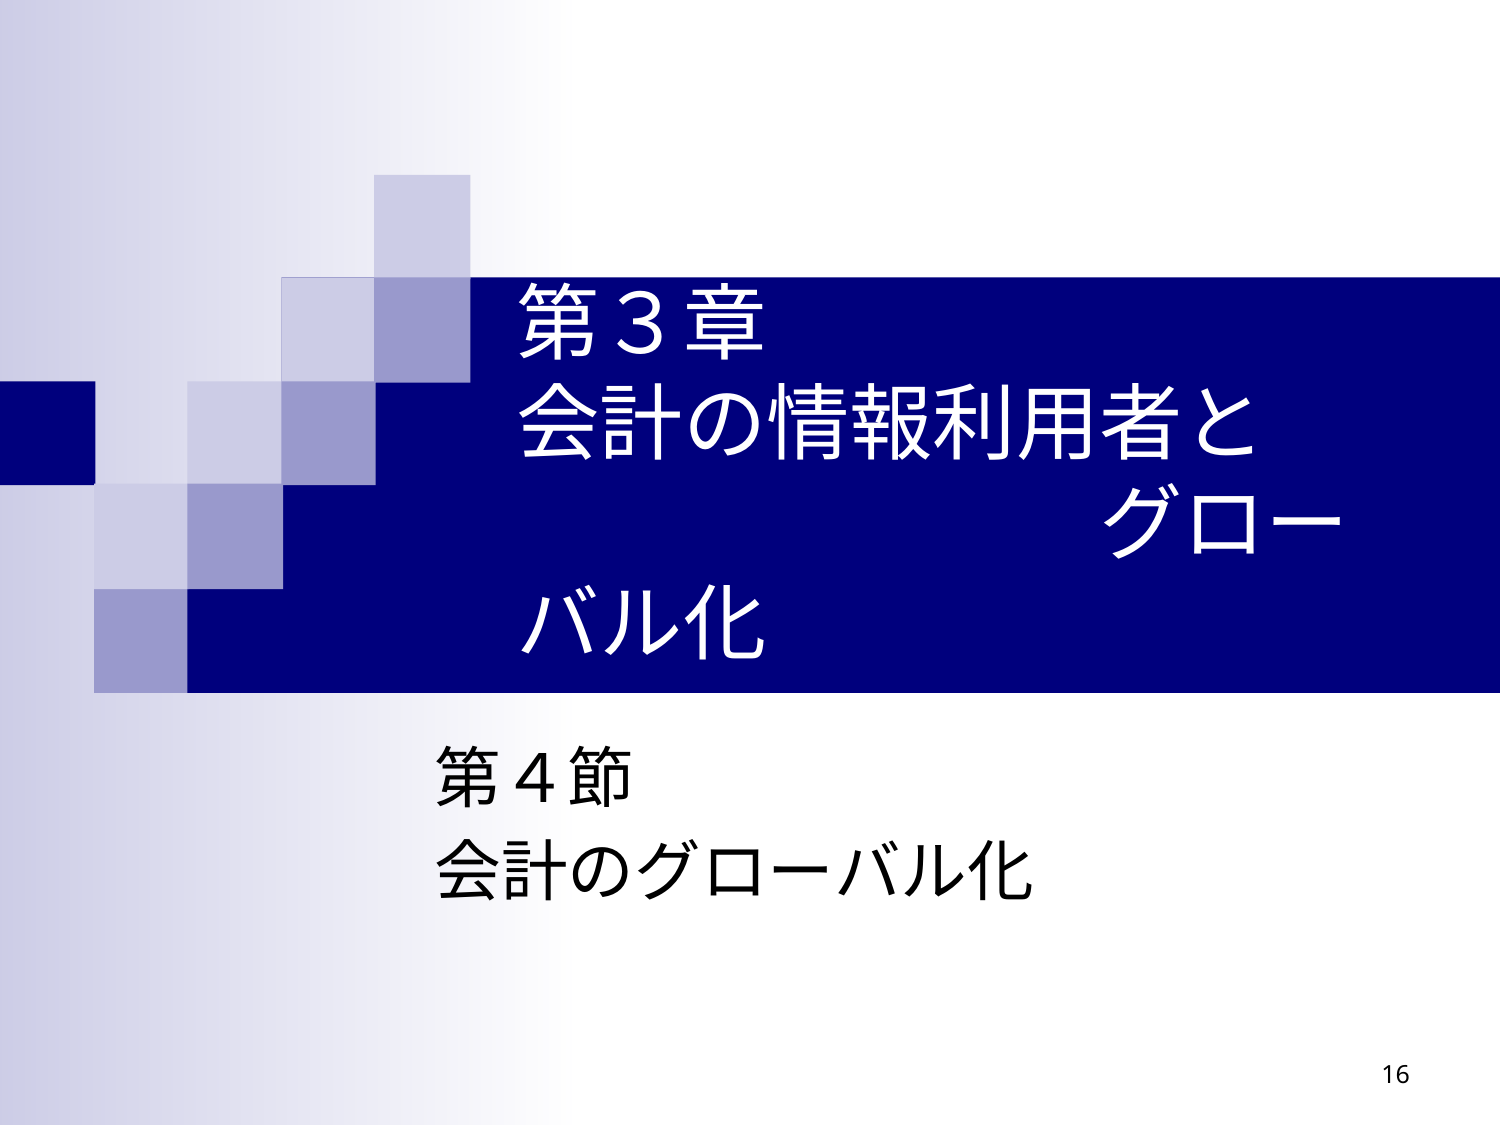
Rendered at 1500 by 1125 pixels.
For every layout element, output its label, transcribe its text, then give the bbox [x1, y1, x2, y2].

slide_number 16 [1074, 1025, 1425, 1100]
subtitle 第４節 会計のグローバル化 [419, 727, 1328, 1016]
title 第３章 会計の情報利用者と グローバル化 [501, 349, 1436, 591]
